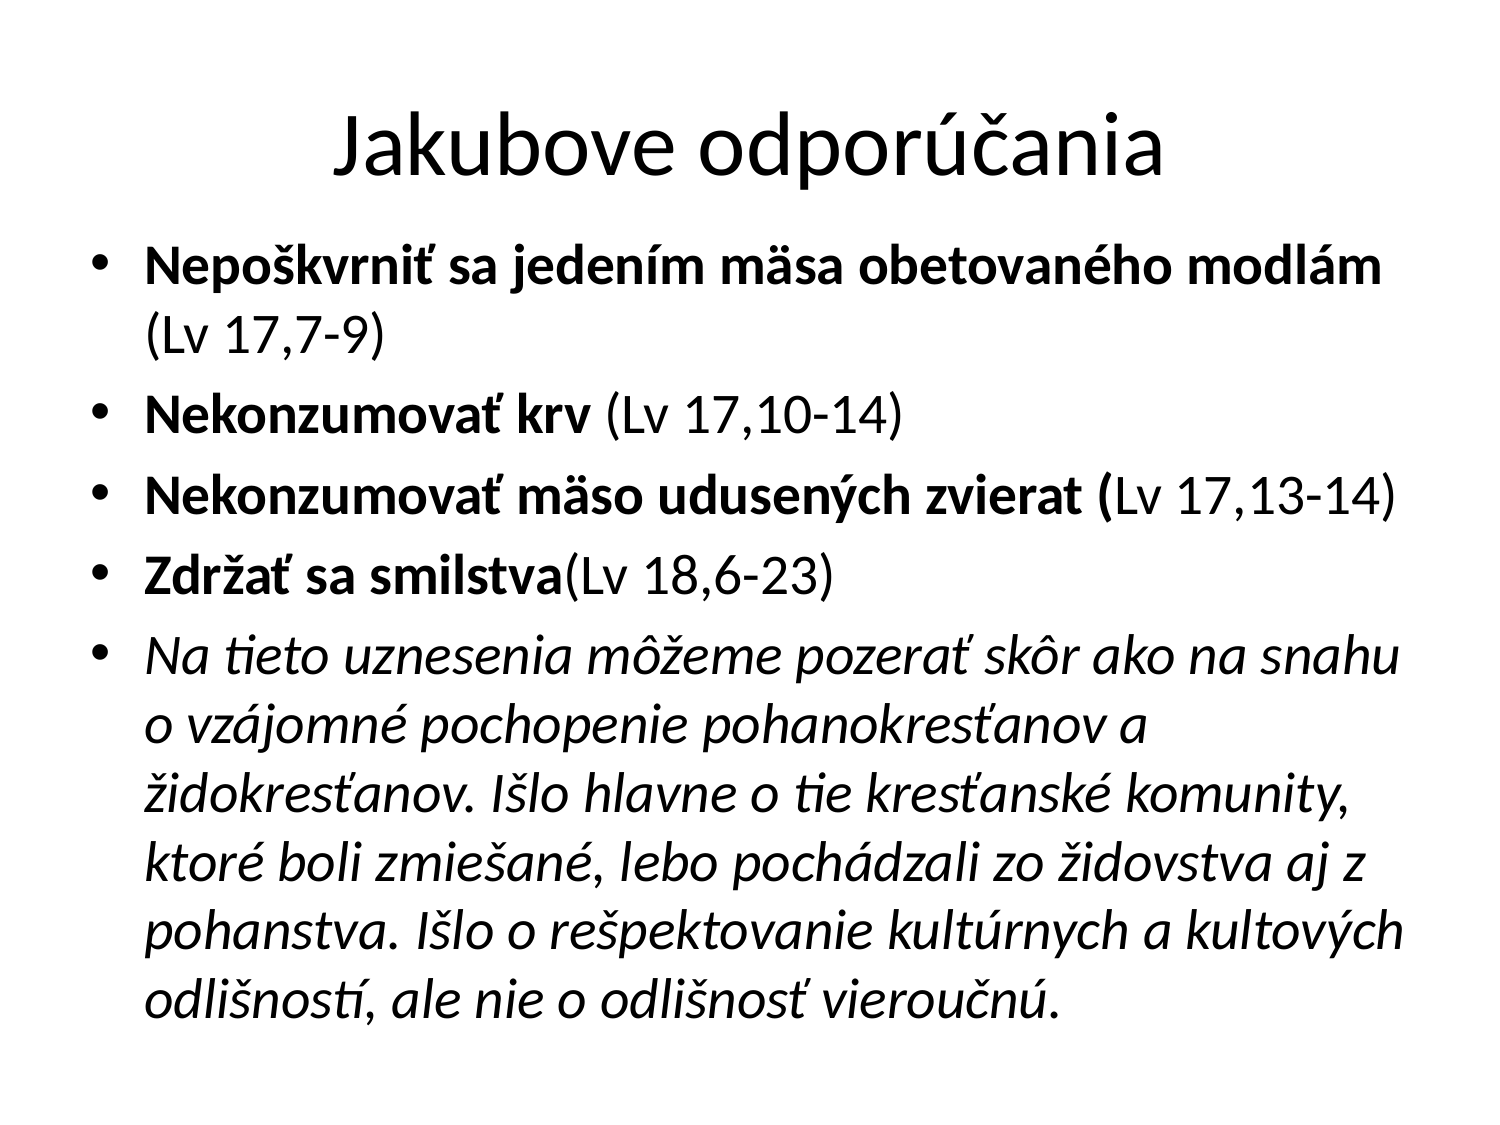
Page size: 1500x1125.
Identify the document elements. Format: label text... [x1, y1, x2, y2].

title Jakubove odporúčania [75, 45, 1425, 219]
list Nepoškvrniť sa jedením mäsa obetovaného modlám (Lv 17,7-9) Nekonzumovať krv (Lv 17,10-14) Nekonzumovať mäso udusených zvierat (Lv 17,13-14) Zdržať sa smilstva(Lv 18,6-23) Na tieto uznesenia môžeme pozerať skôr ako na snahu o vzájomné pochopenie pohanokresťanov a židokresťanov. Išlo hlavne o tie kresťanské komunity, ktoré boli zmiešané, lebo pochádzali zo židovstva aj z pohanstva. Išlo o rešpektovanie kultúrnych a kultových odlišností, ale nie o odlišnosť vieroučnú. [75, 219, 1425, 1071]
